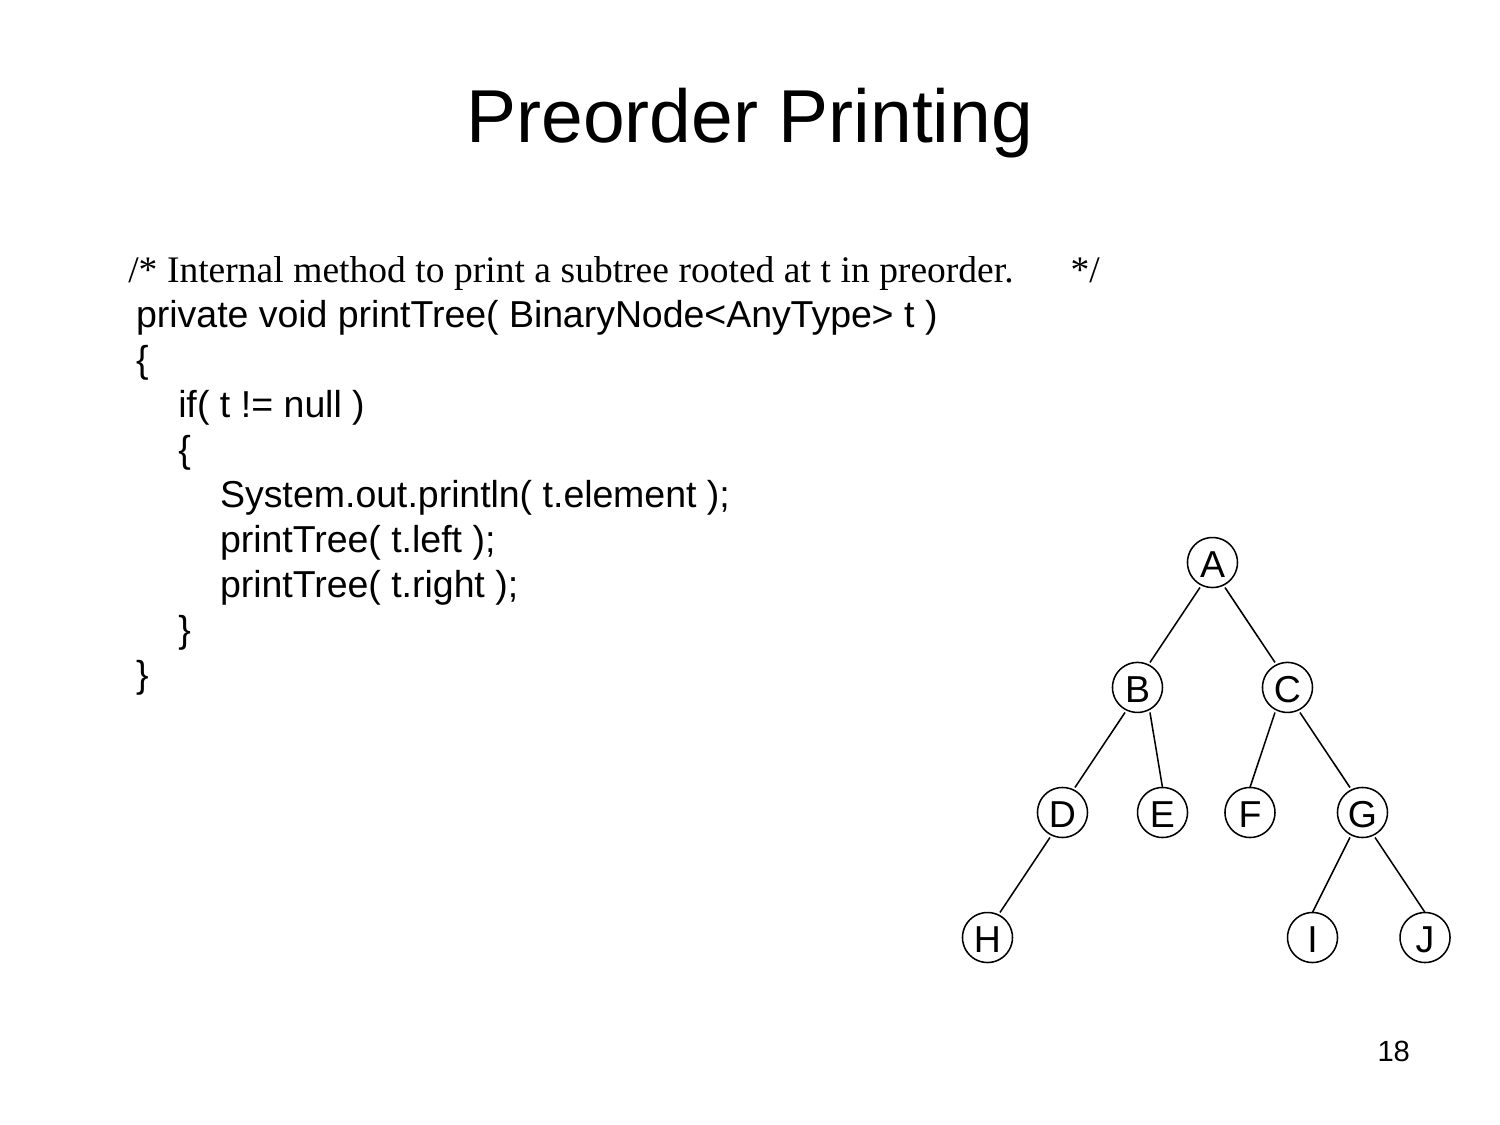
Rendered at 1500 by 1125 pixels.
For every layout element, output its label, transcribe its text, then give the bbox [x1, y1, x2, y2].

slide_number 18 [1074, 1024, 1426, 1103]
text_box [962, 537, 1451, 963]
title Preorder Printing [112, 37, 1388, 188]
text_box /* Internal method to print a subtree rooted at t in preorder. */ private void printTree( BinaryNode<AnyType> t ) { if( t != null ) { System.out.println( t.element ); printTree( t.left ); printTree( t.right ); } } [37, 237, 1338, 703]
